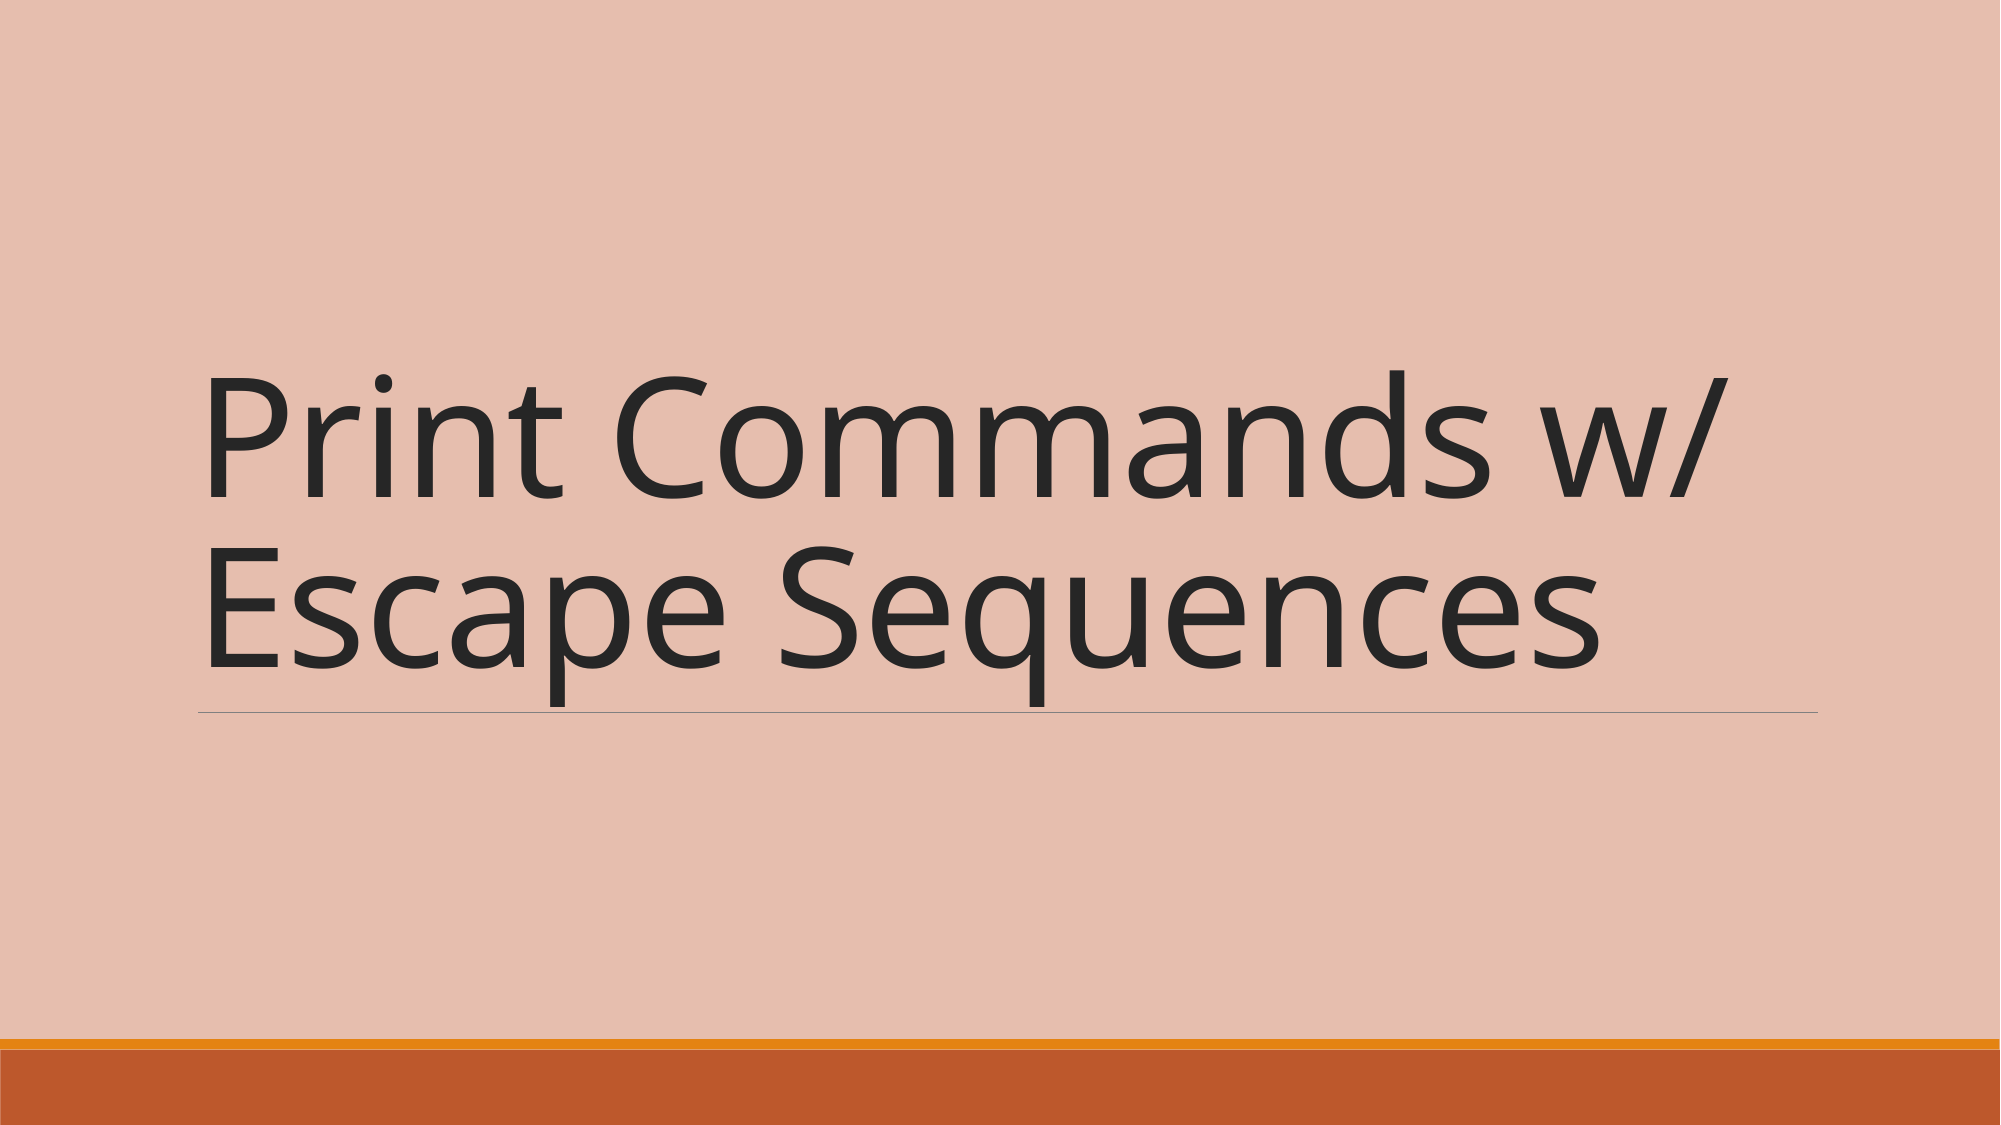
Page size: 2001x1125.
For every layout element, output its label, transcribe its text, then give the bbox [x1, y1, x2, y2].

title Print Commands w/ Escape Sequences [180, 124, 1830, 710]
